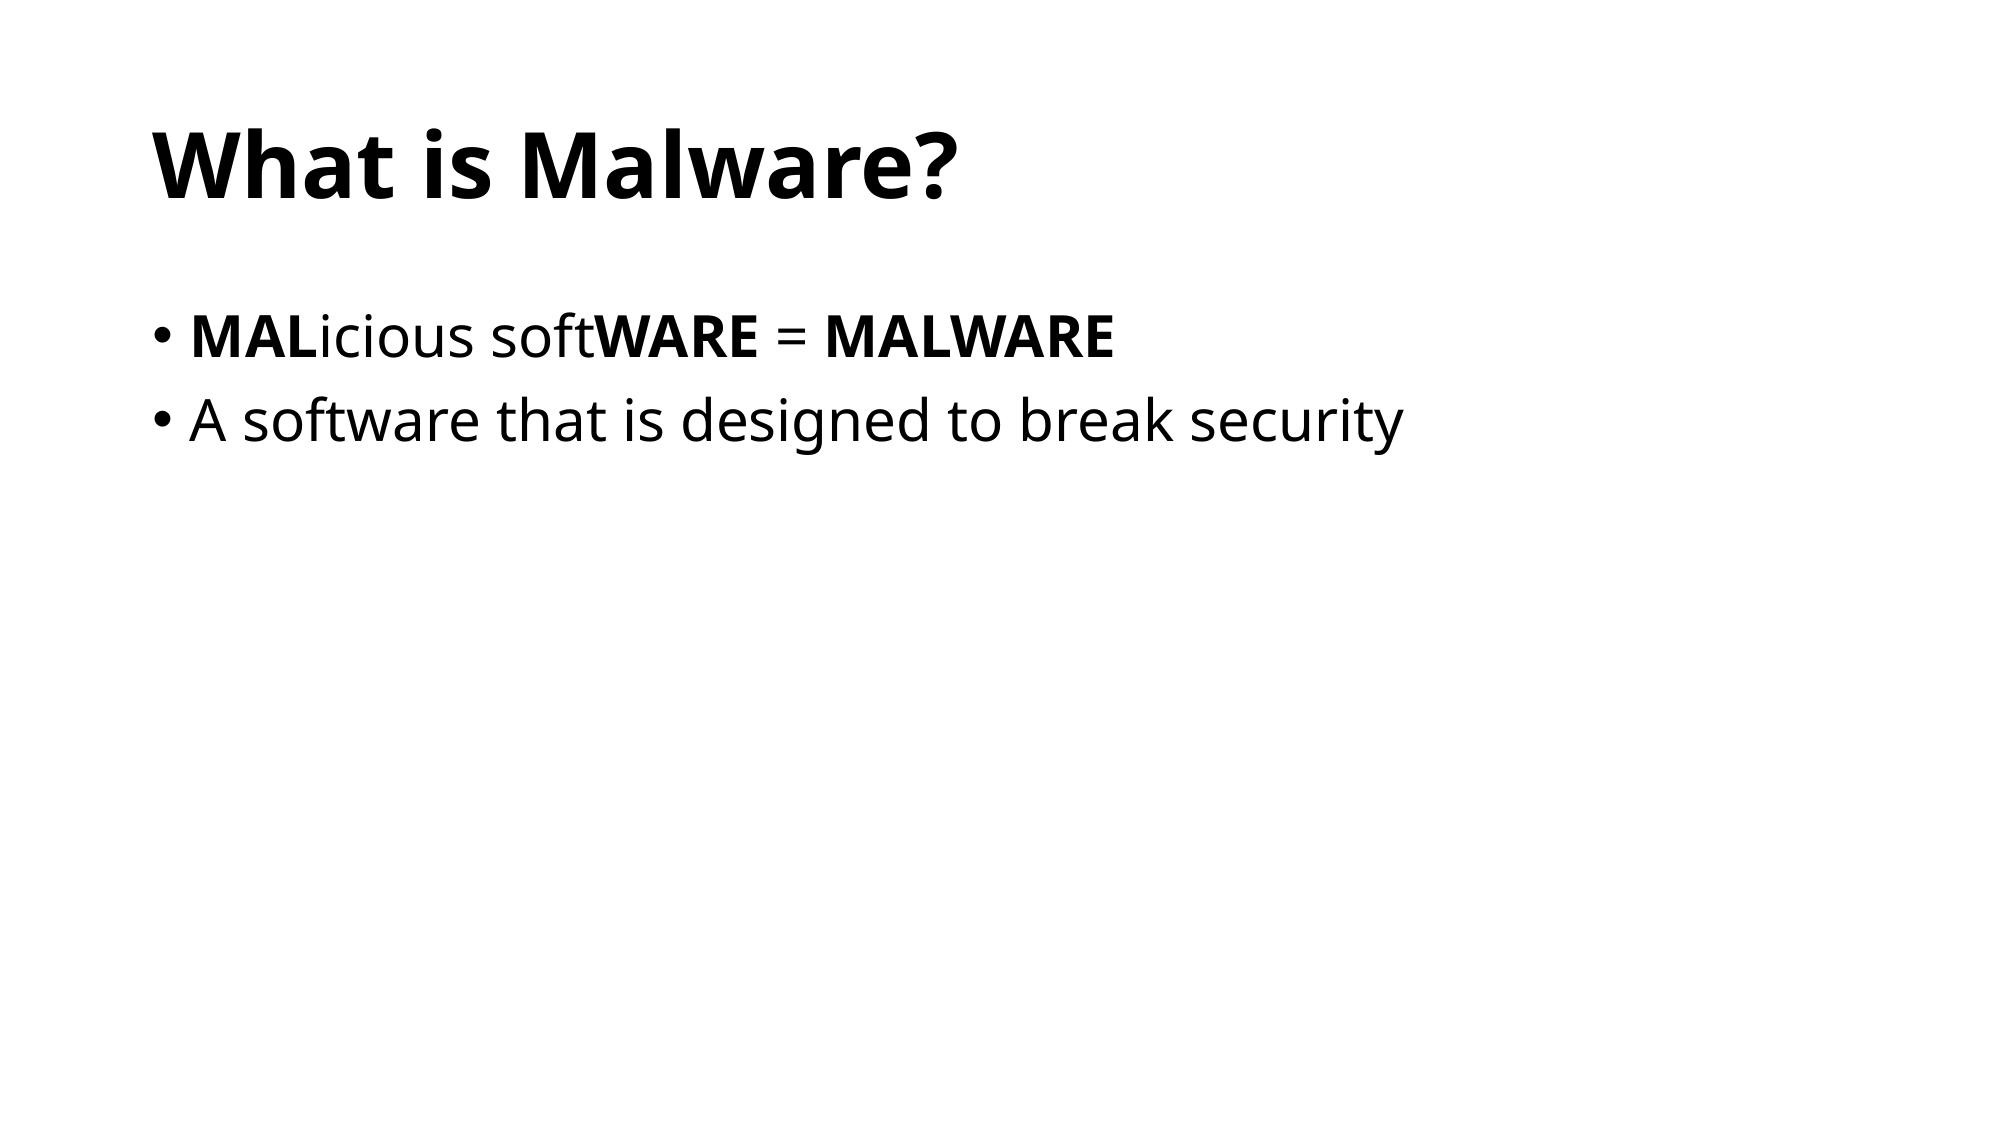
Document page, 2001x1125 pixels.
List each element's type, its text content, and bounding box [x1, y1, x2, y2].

title What is Malware? [137, 59, 1863, 278]
list MALicious softWARE = MALWARE A software that is designed to break security [137, 299, 1863, 1014]
